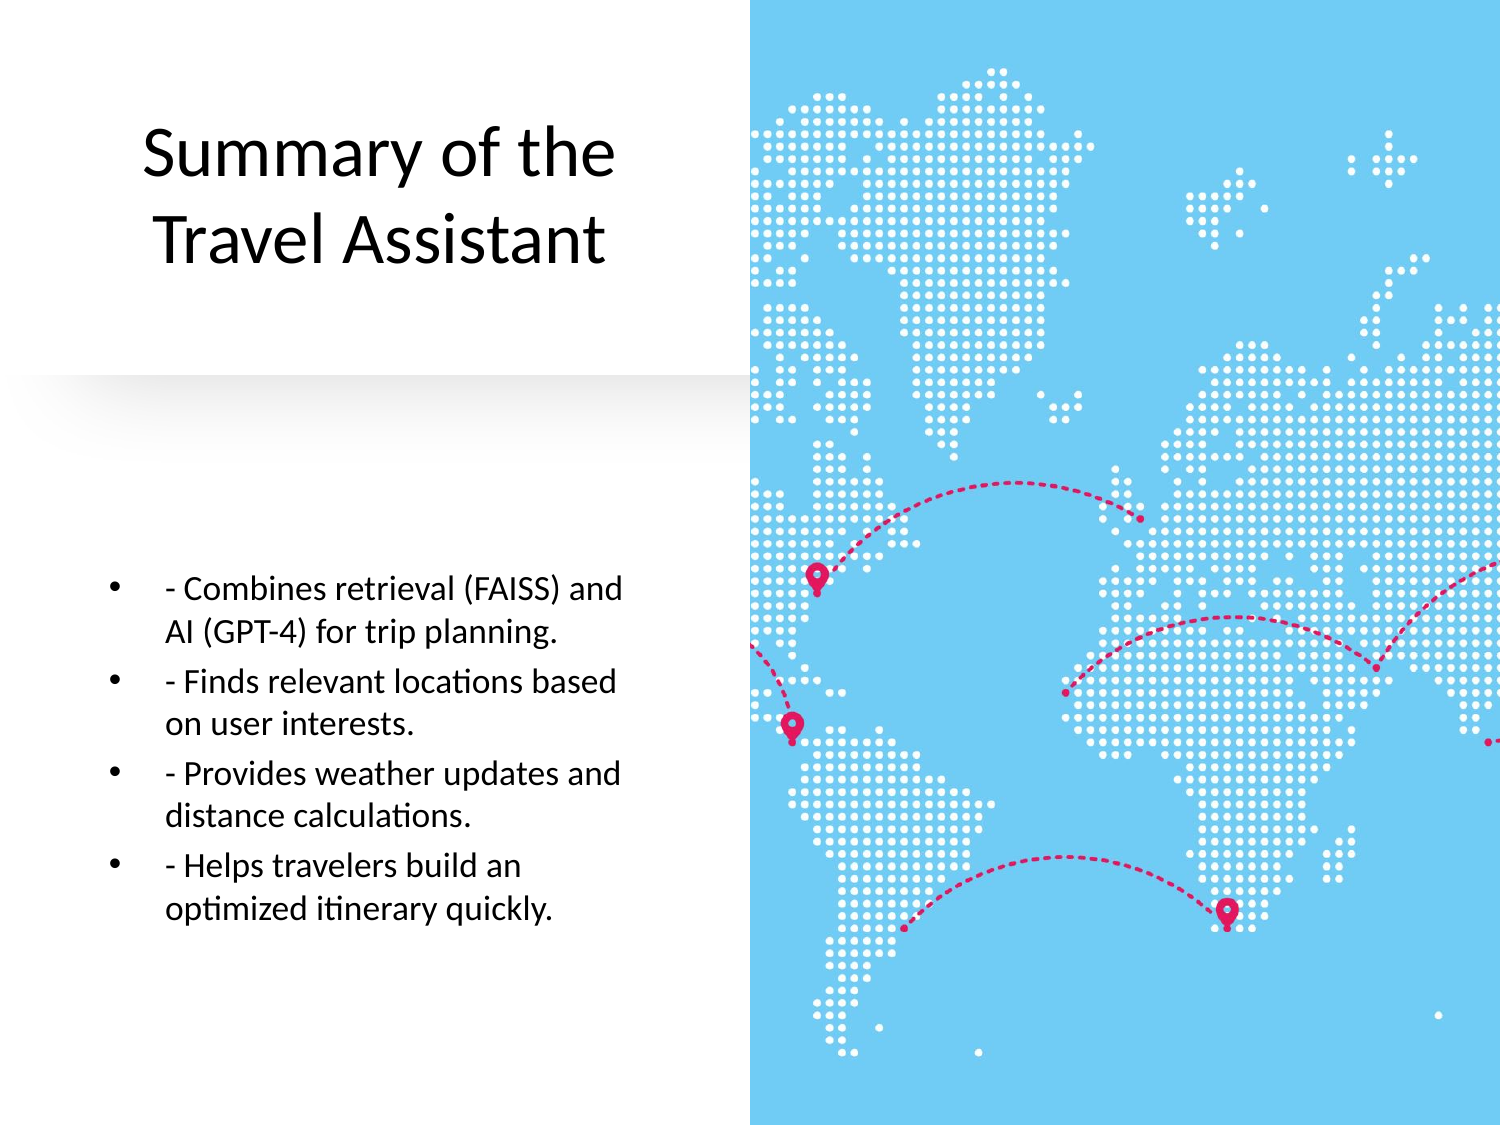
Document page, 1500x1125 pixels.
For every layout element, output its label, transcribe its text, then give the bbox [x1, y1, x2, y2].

text_box [0, 377, 744, 1125]
text_box [0, 0, 747, 377]
title Summary of the Travel Assistant [93, 57, 666, 324]
list - Combines retrieval (FAISS) and AI (GPT-4) for trip planning. - Finds relevant locations based on user interests. - Provides weather updates and distance calculations. - Helps travelers build an optimized itinerary quickly. [93, 450, 666, 1043]
picture [749, 0, 1500, 1125]
